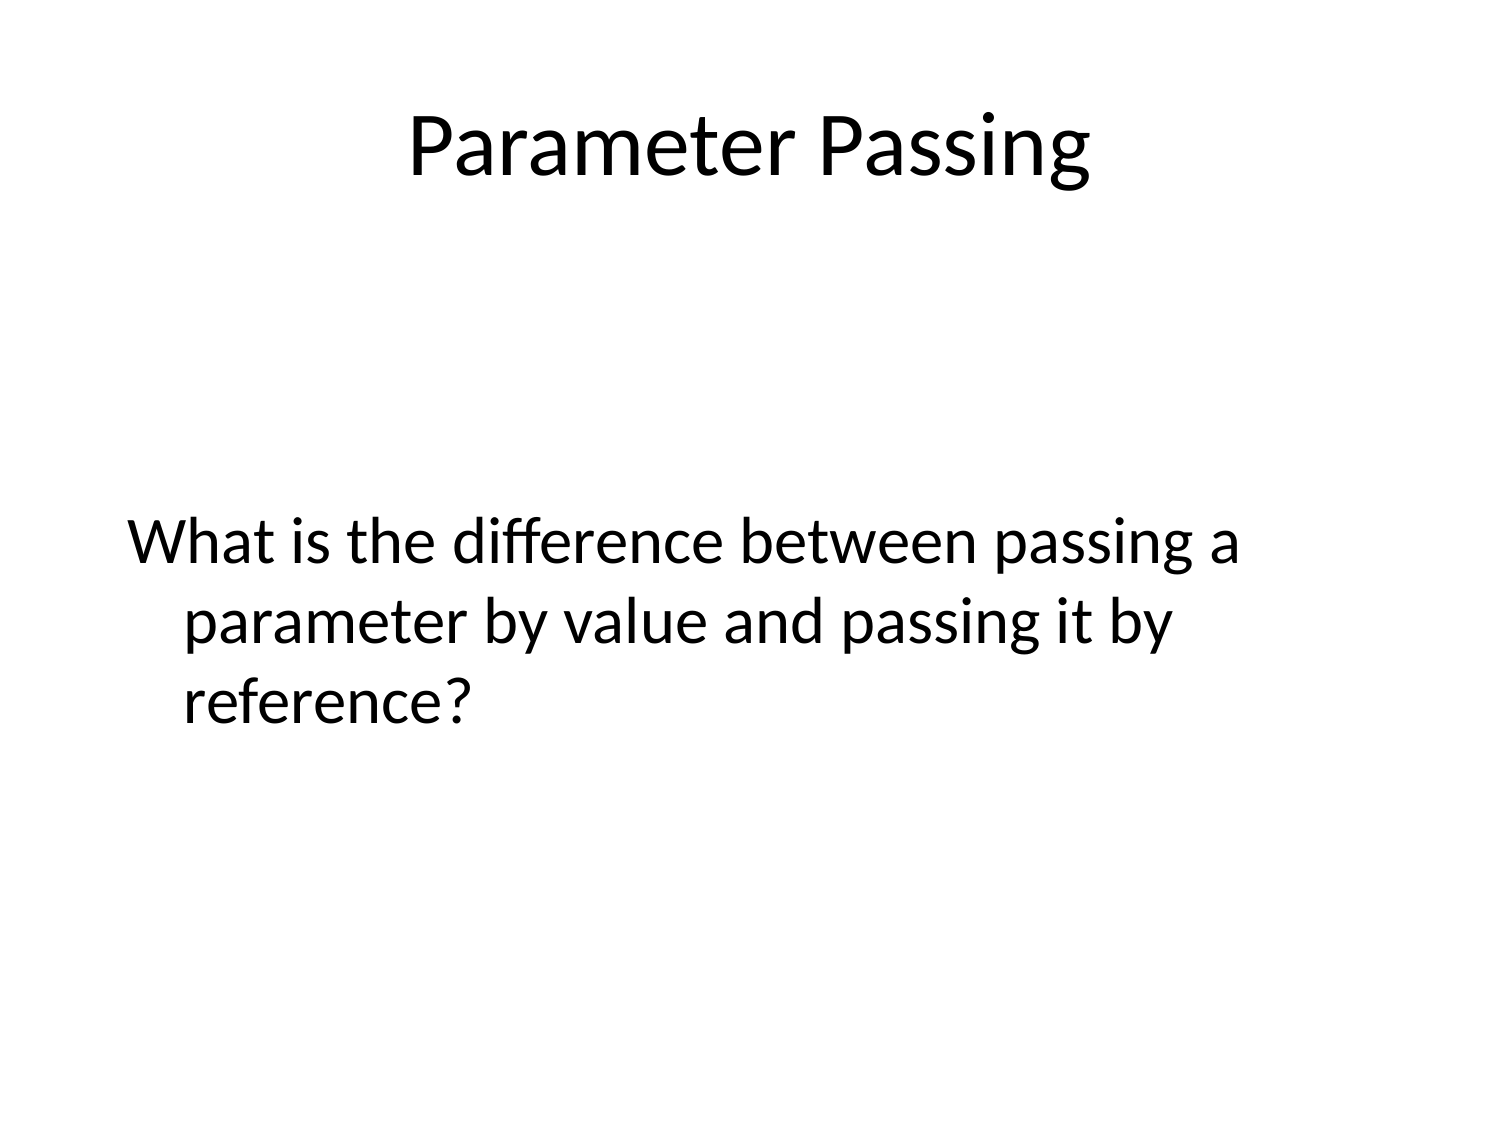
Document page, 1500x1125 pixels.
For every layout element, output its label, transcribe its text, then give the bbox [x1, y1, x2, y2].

list What is the difference between passing a parameter by value and passing it by reference? [112, 489, 1463, 794]
title Parameter Passing [74, 44, 1426, 233]
